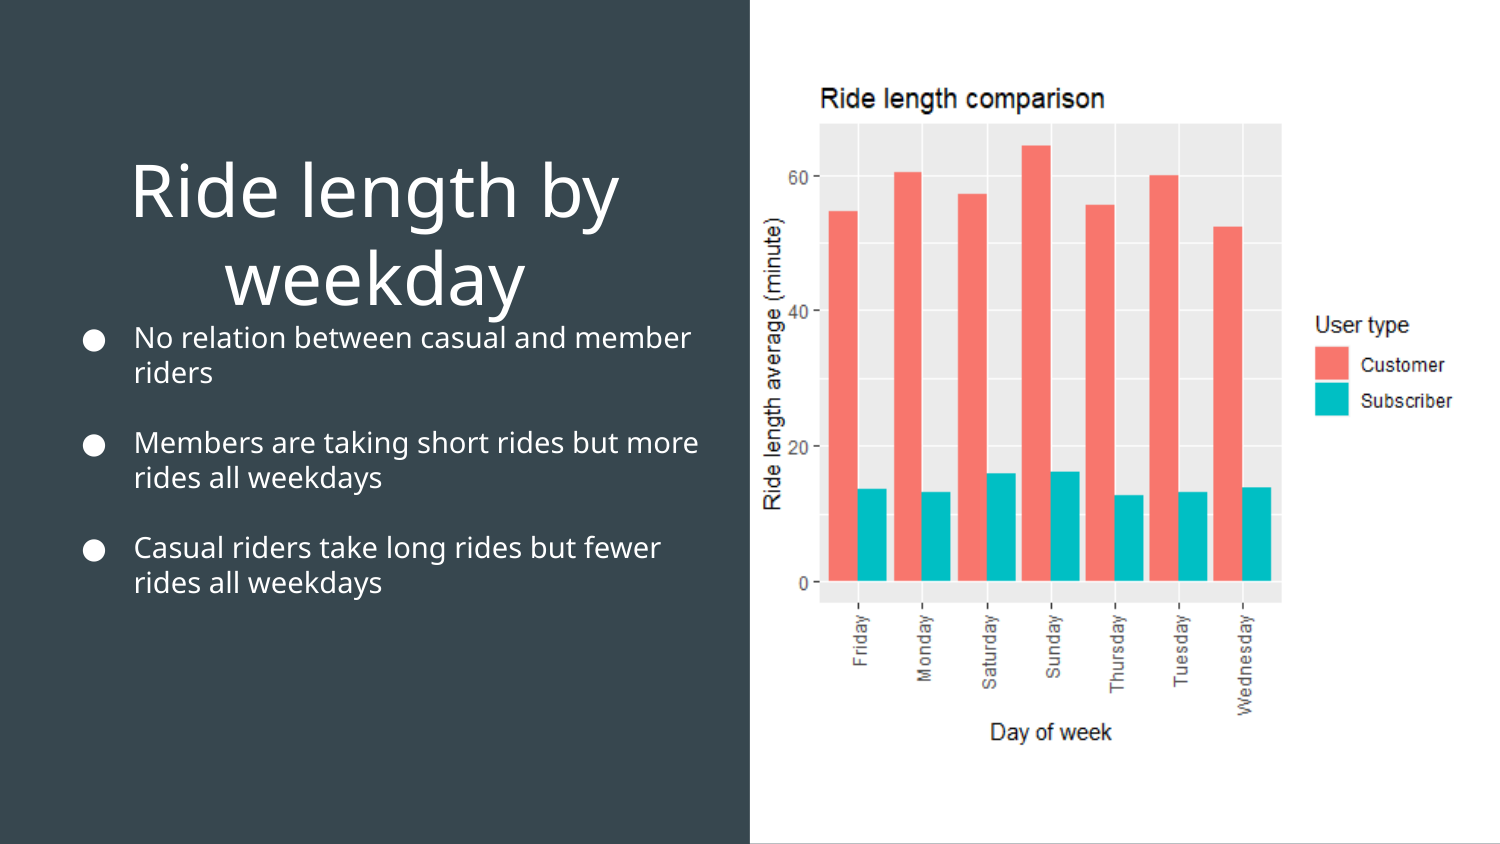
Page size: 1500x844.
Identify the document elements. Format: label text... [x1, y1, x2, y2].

text_box No relation between casual and member riders Members are taking short rides but more rides all weekdays Casual riders take long rides but fewer rides all weekdays [43, 304, 718, 615]
title Ride length by weekday [43, 159, 708, 304]
picture [749, 74, 1476, 756]
